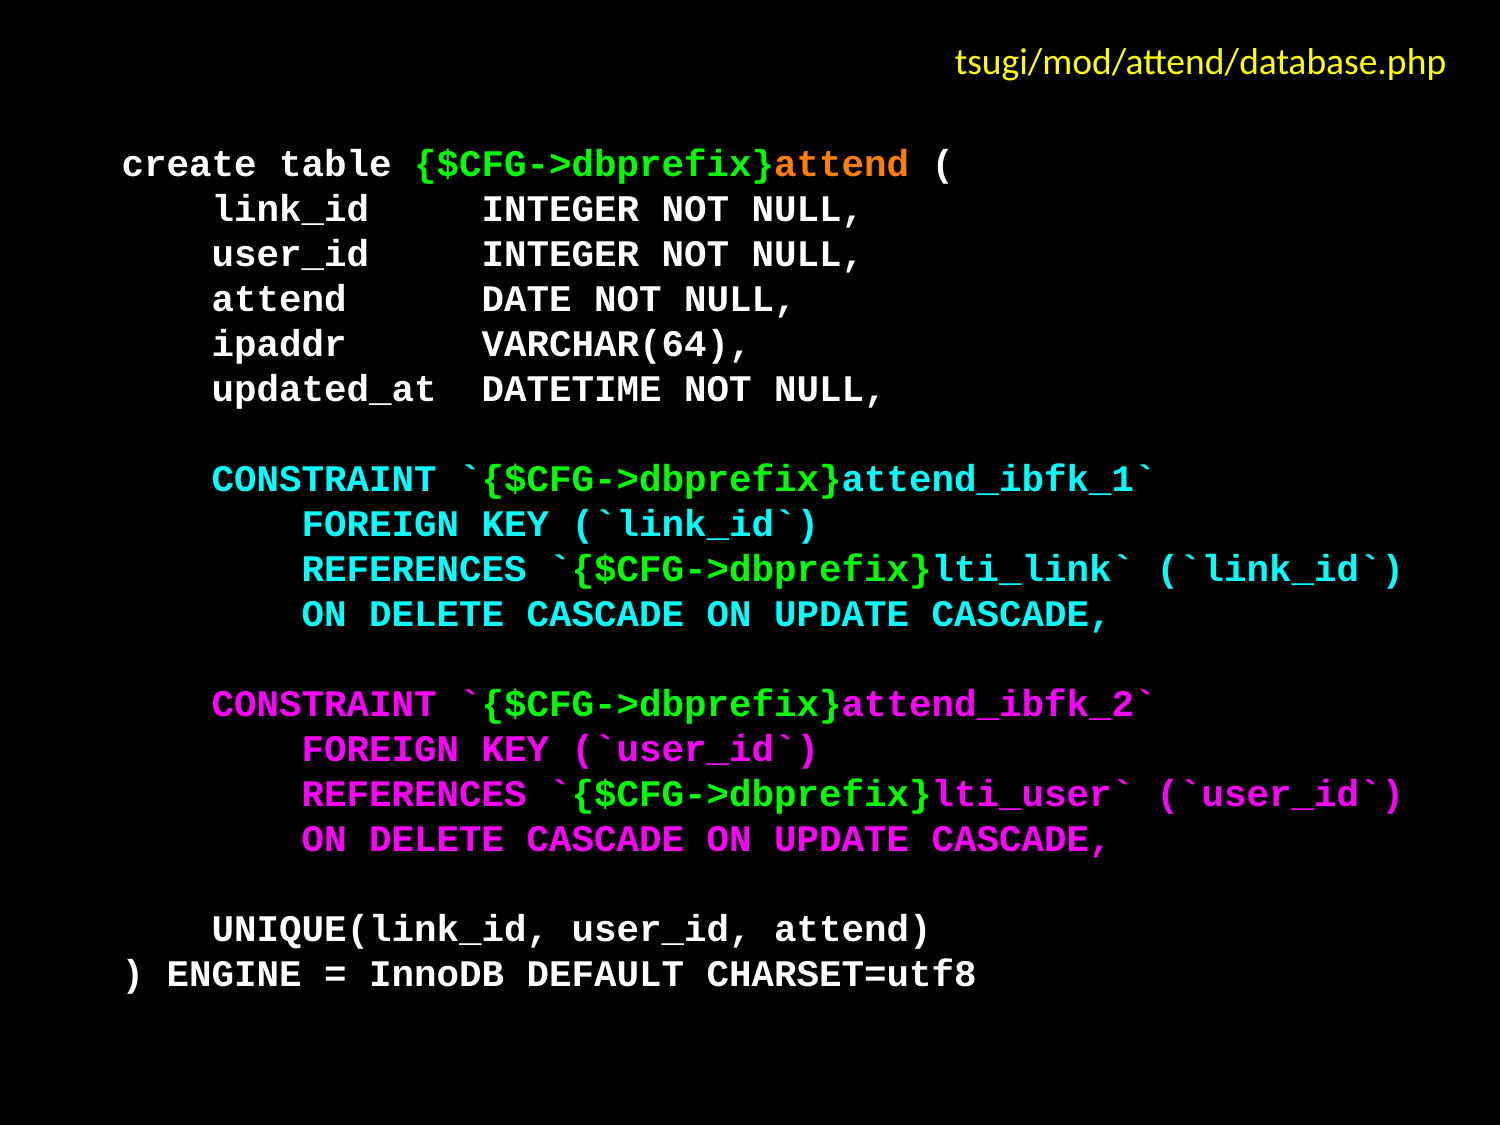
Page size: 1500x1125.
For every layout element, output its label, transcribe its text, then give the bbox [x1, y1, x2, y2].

text_box tsugi/mod/attend/database.php [940, 29, 1462, 90]
text_box create table {$CFG->dbprefix}attend ( link_id INTEGER NOT NULL, user_id INTEGER NOT NULL, attend DATE NOT NULL, ipaddr VARCHAR(64), updated_at DATETIME NOT NULL, CONSTRAINT `{$CFG->dbprefix}attend_ibfk_1` FOREIGN KEY (`link_id`) REFERENCES `{$CFG->dbprefix}lti_link` (`link_id`) ON DELETE CASCADE ON UPDATE CASCADE, CONSTRAINT `{$CFG->dbprefix}attend_ibfk_2` FOREIGN KEY (`user_id`) REFERENCES `{$CFG->dbprefix}lti_user` (`user_id`) ON DELETE CASCADE ON UPDATE CASCADE, UNIQUE(link_id, user_id, attend) ) ENGINE = InnoDB DEFAULT CHARSET=utf8 [106, 131, 1420, 1002]
